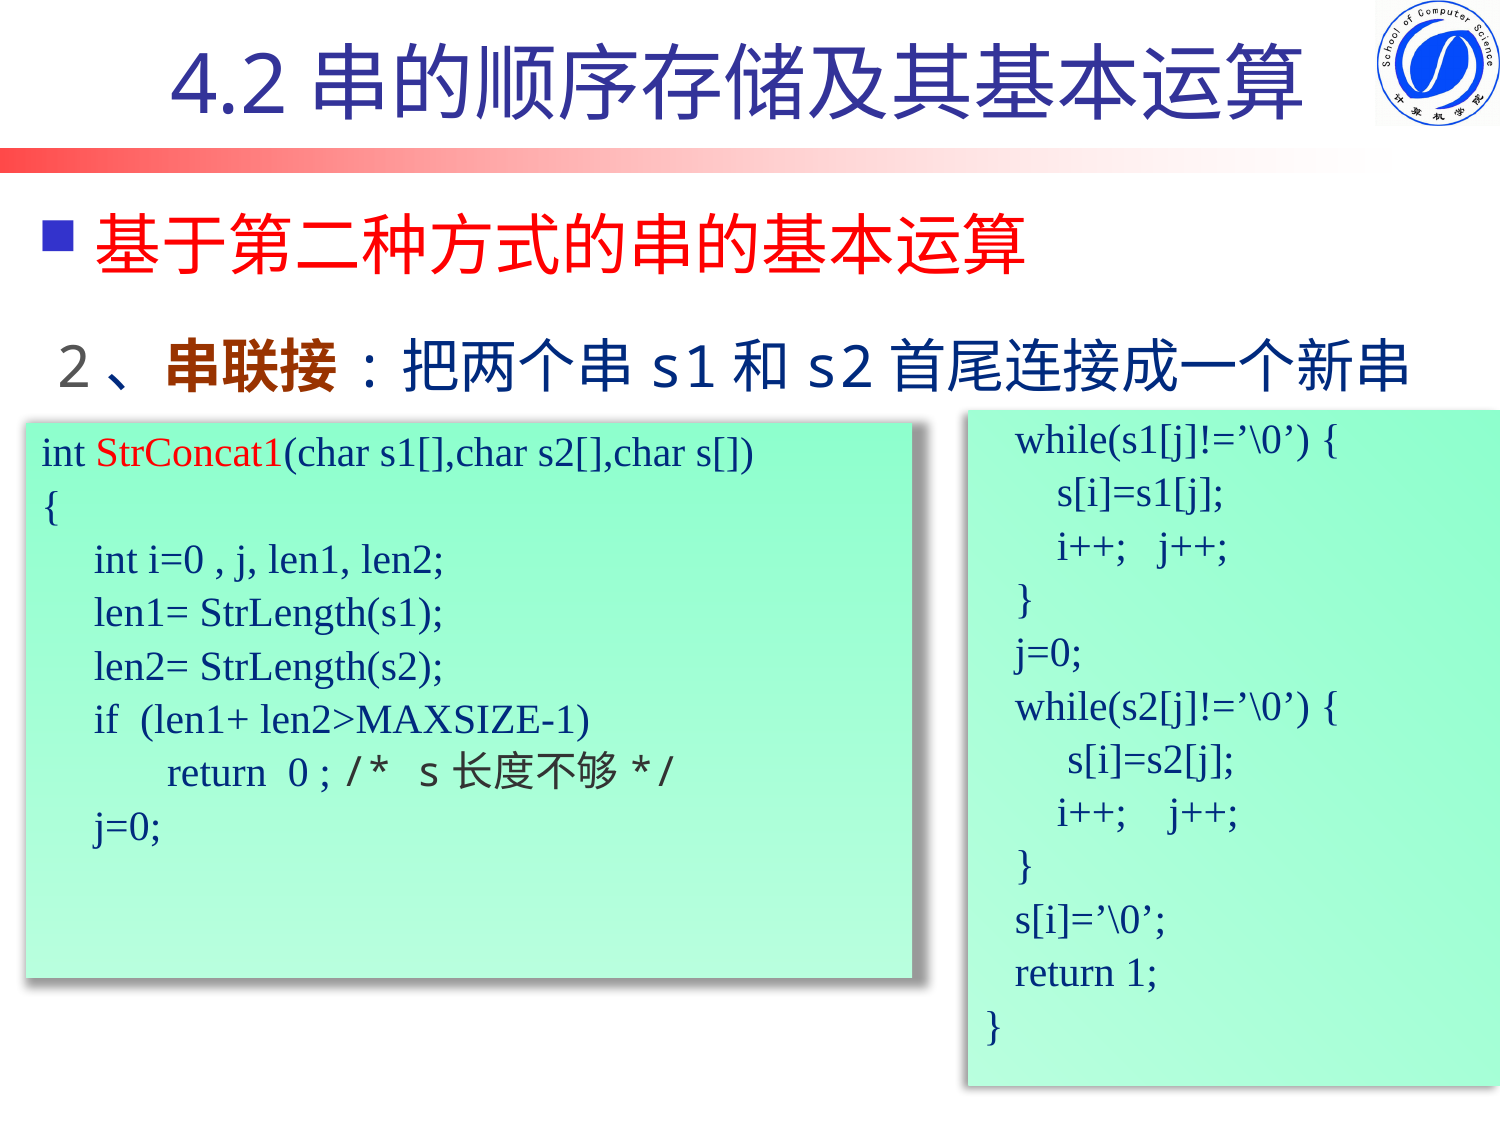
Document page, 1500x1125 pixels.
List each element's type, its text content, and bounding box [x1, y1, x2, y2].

text_box while(s1[j]!=’\0’) { s[i]=s1[j]; i++; j++; } j=0; while(s2[j]!=’\0’) { s[i]=s2[j]; i++; j++; } s[i]=’\0’; return 1; } [968, 410, 1500, 1086]
text_box 2、串联接:把两个串s1和s2首尾连接成一个新串s [41, 304, 1459, 411]
text_box int StrConcat1(char s1[],char s2[],char s[]) { int i=0 , j, len1, len2; len1= StrLength(s1); len2= StrLength(s2); if (len1+ len2>MAXSIZE-1) return 0 ; /* s长度不够*/ j=0; [26, 423, 913, 978]
title 4.2串的顺序存储及其基本运算 [88, 31, 1367, 138]
picture [1375, 0, 1500, 126]
list 基于第二种方式的串的基本运算 [23, 172, 1370, 291]
